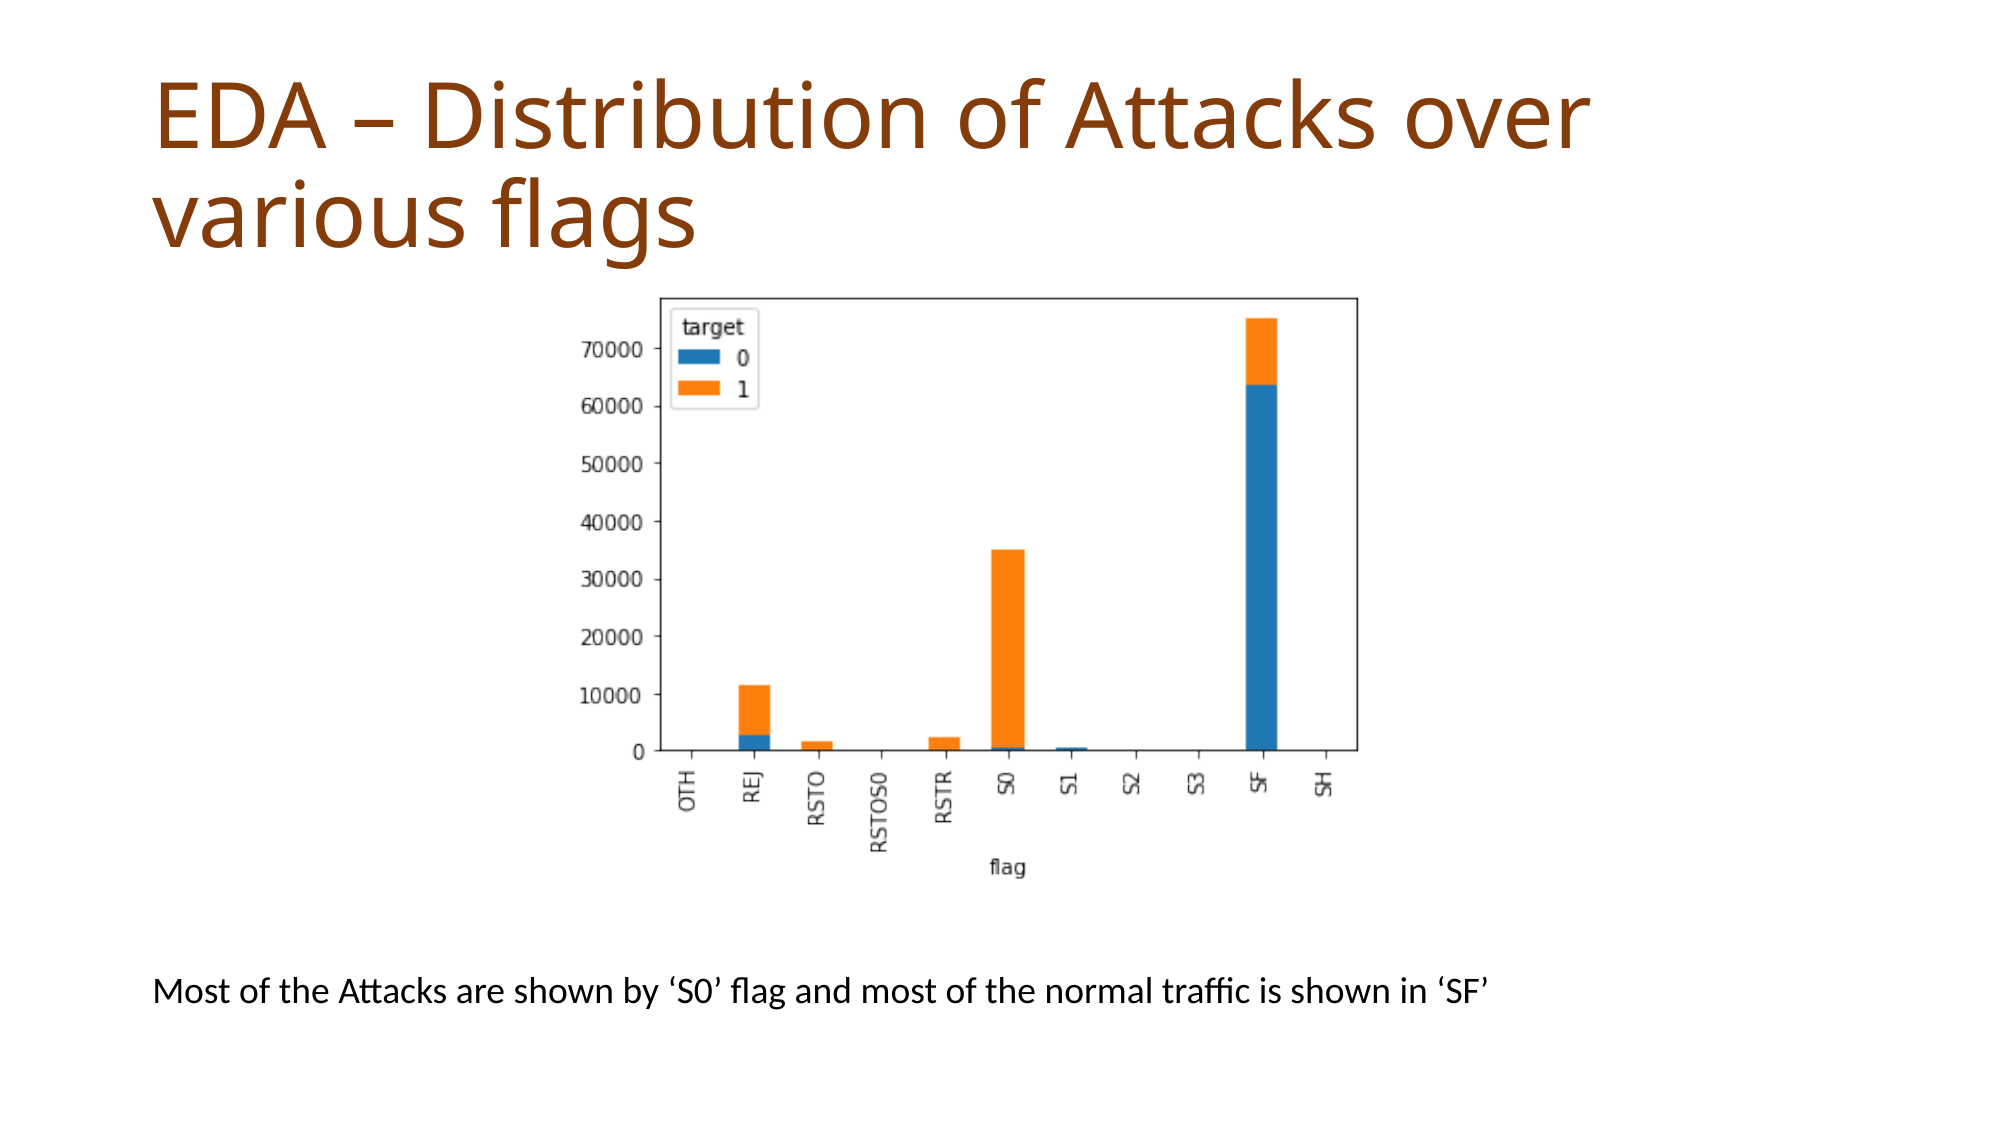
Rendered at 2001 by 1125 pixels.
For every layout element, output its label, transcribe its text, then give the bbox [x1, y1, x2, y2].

text_box Most of the Attacks are shown by ‘S0’ flag and most of the normal traffic is shown in ‘SF’ [137, 958, 1836, 1018]
title EDA – Distribution of Attacks over various flags [137, 59, 1863, 278]
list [564, 277, 1380, 893]
